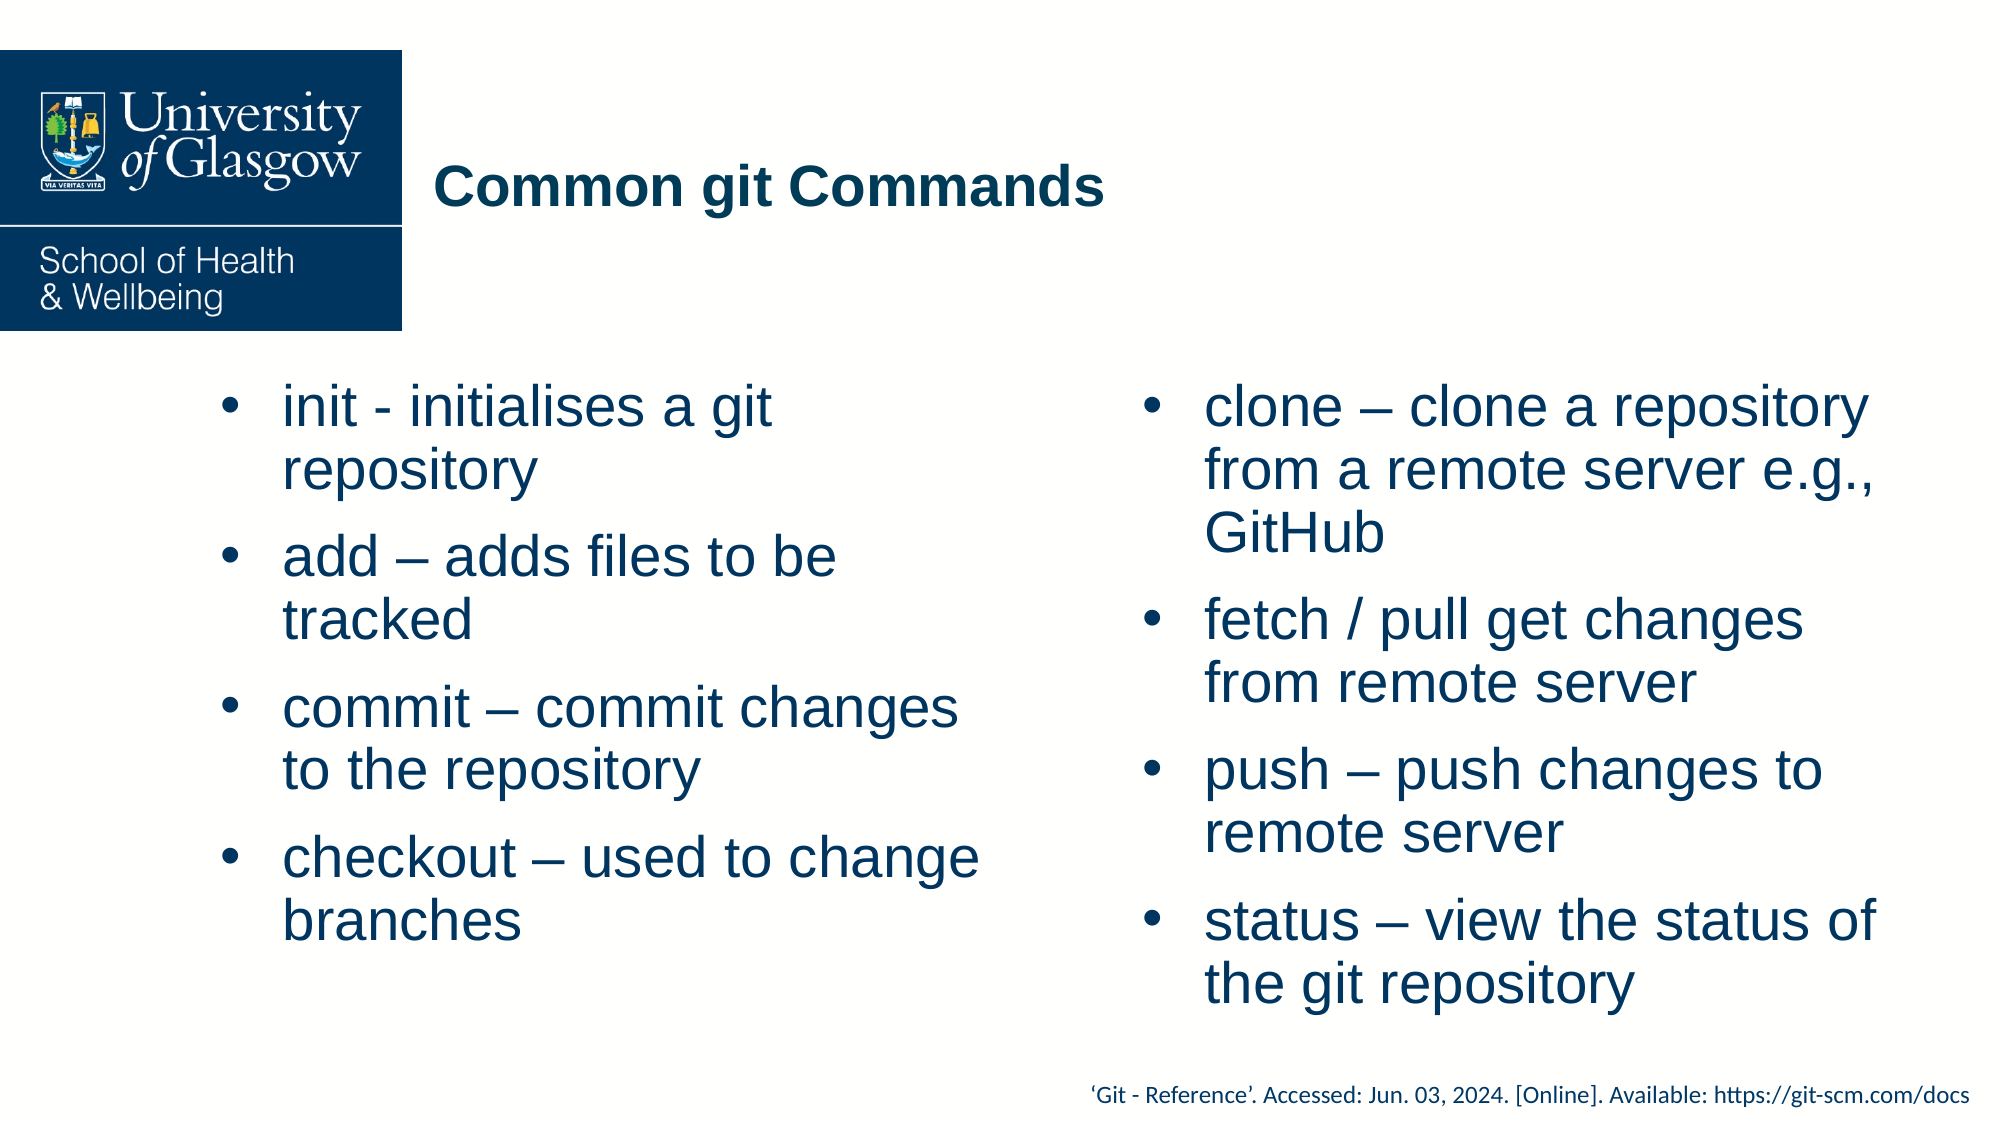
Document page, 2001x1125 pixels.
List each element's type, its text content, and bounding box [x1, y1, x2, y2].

text_box init - initialises a git repository add – adds files to be tracked commit – commit changes to the repository checkout – used to change branches clone – clone a repository from a remote server e.g., GitHub fetch / pull get changes from remote server push – push changes to remote server status – view the status of the git repository [55, 368, 1930, 1070]
picture [0, 50, 402, 331]
title Common git Commands [418, 48, 1930, 328]
text_box ‘Git - Reference’. Accessed: Jun. 03, 2024. [Online]. Available: https://git-scm.com/docs [0, 1070, 1993, 1116]
